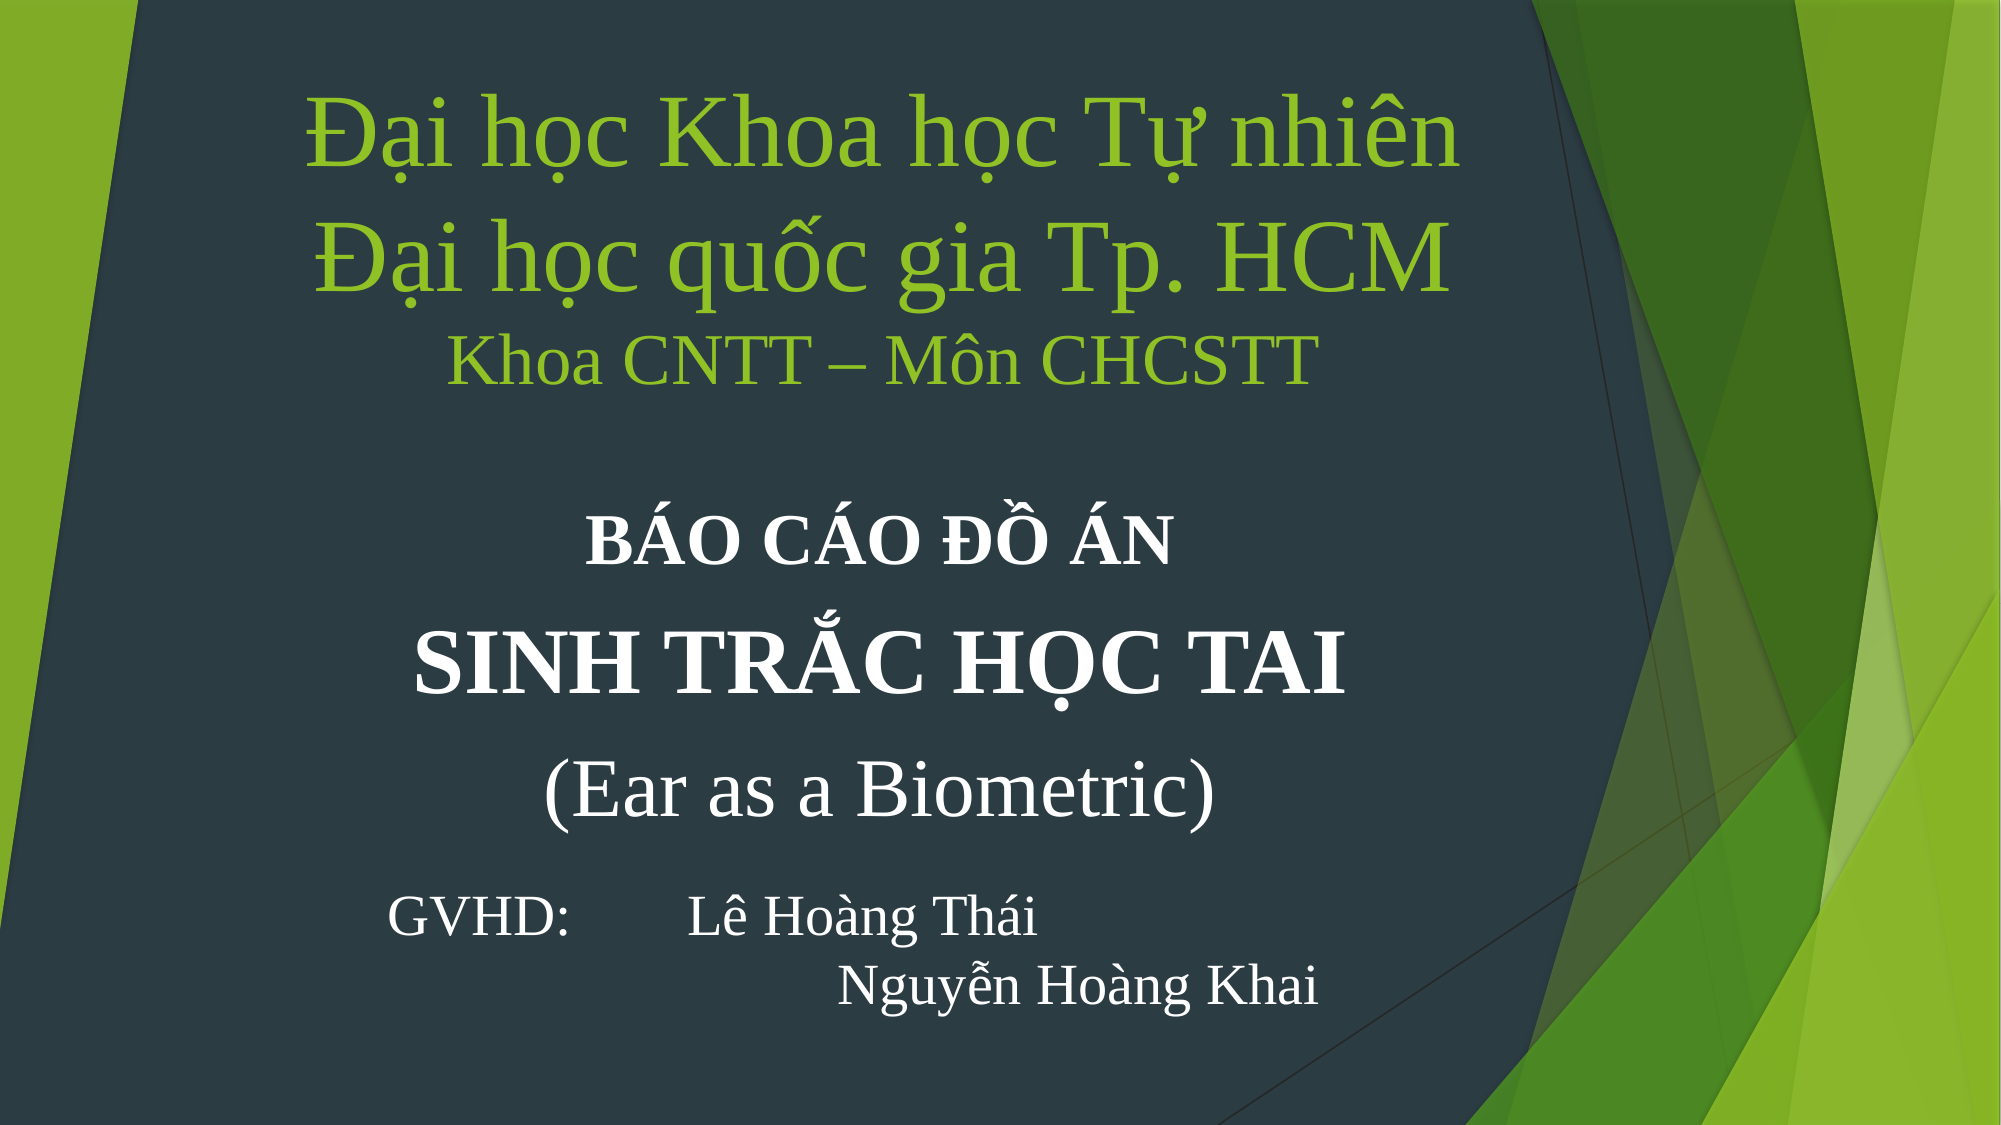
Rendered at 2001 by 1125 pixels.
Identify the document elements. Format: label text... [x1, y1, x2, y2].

text_box GVHD: Lê Hoàng Thái Nguyễn Hoàng Khai [372, 869, 1335, 1069]
title Đại học Khoa học Tự nhiên Đại học quốc gia Tp. HCM Khoa CNTT – Môn CHCSTT [0, 136, 1774, 407]
subtitle BÁO CÁO ĐỒ ÁN SINH TRẮC HỌC TAI (Ear as a Biometric) [243, 483, 1518, 898]
